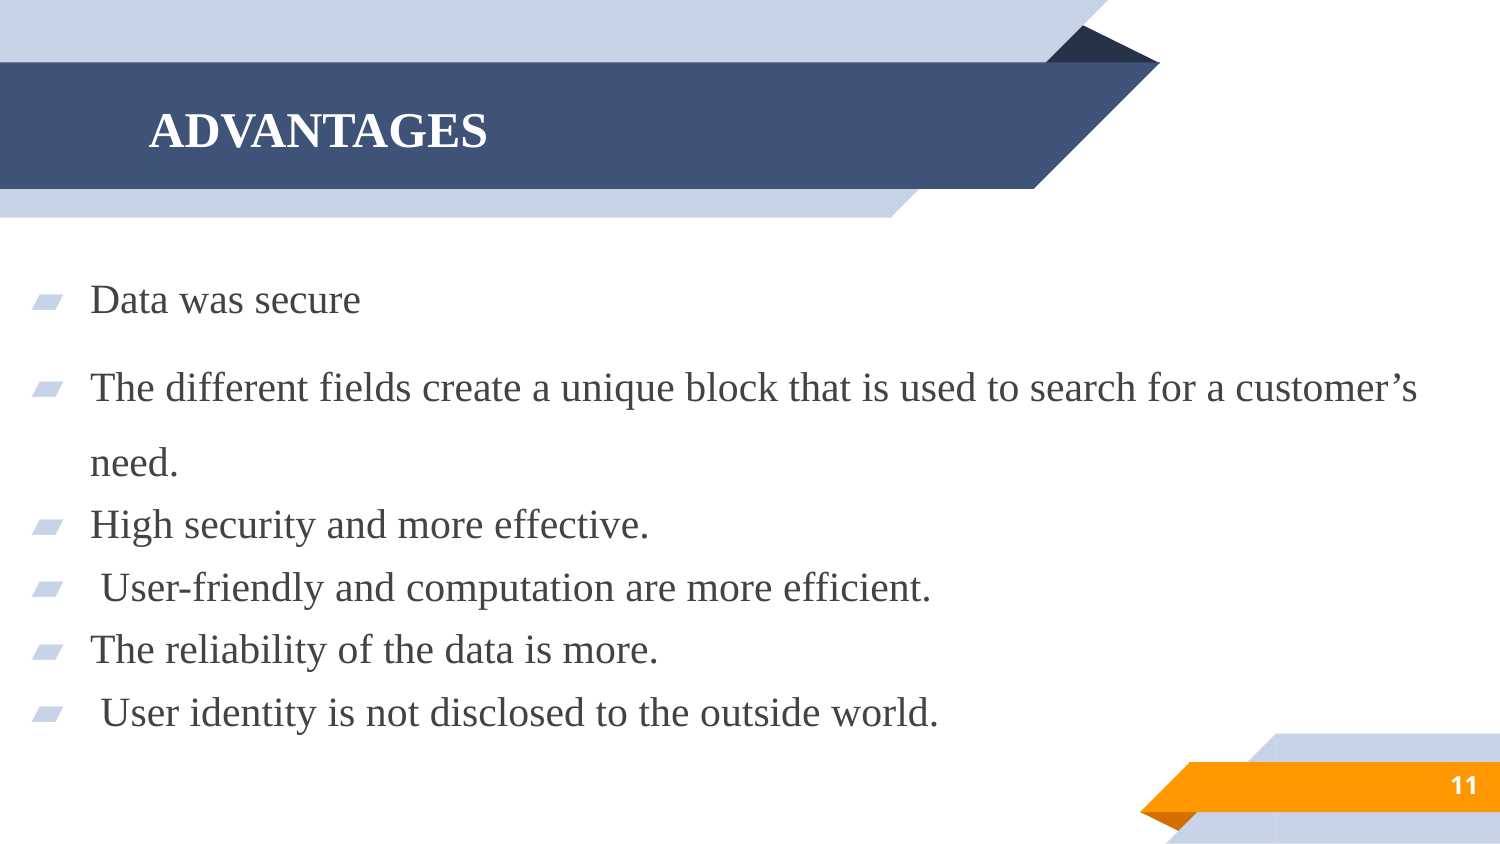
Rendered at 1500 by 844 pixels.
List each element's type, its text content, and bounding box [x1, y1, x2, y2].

slide_number ‹#› [1249, 760, 1494, 813]
list Data was secure The different fields create a unique block that is used to search for a customer’s need. High security and more effective. User-friendly and computation are more efficient. The reliability of the data is more. User identity is not disclosed to the outside world. [0, 231, 1492, 780]
title ADVANTAGES [133, 64, 997, 190]
